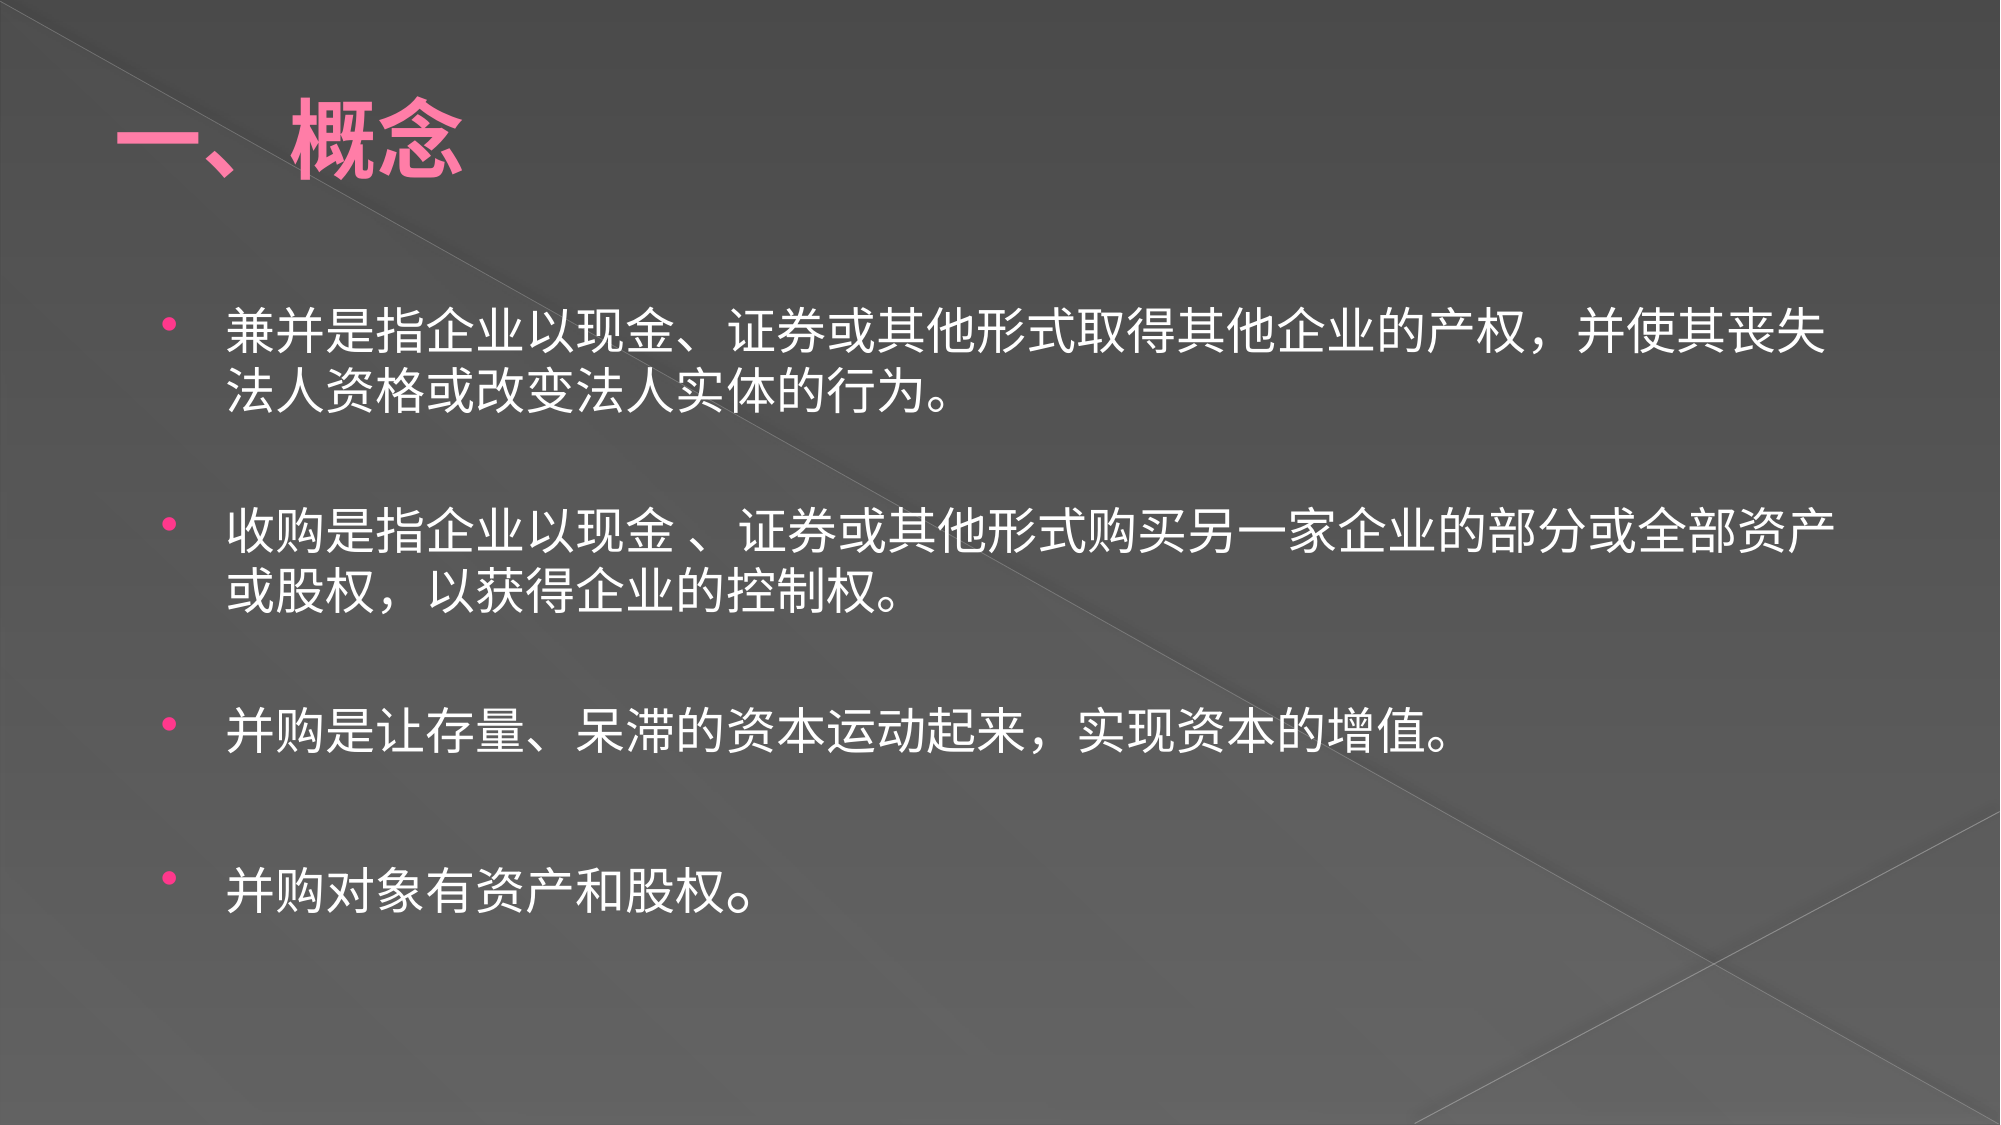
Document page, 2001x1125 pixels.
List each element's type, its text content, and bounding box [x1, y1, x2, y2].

list 兼并是指企业以现金、证券或其他形式取得其他企业的产权，并使其丧失法人资格或改变法人实体的行为。 收购是指企业以现金 、证券或其他形式购买另一家企业的部分或全部资产或股权，以获得企业的控制权。 并购是让存量、呆滞的资本运动起来，实现资本的增值。 并购对象有资产和股权。 [137, 221, 1863, 1005]
title 一、概念 [20, 22, 1821, 252]
